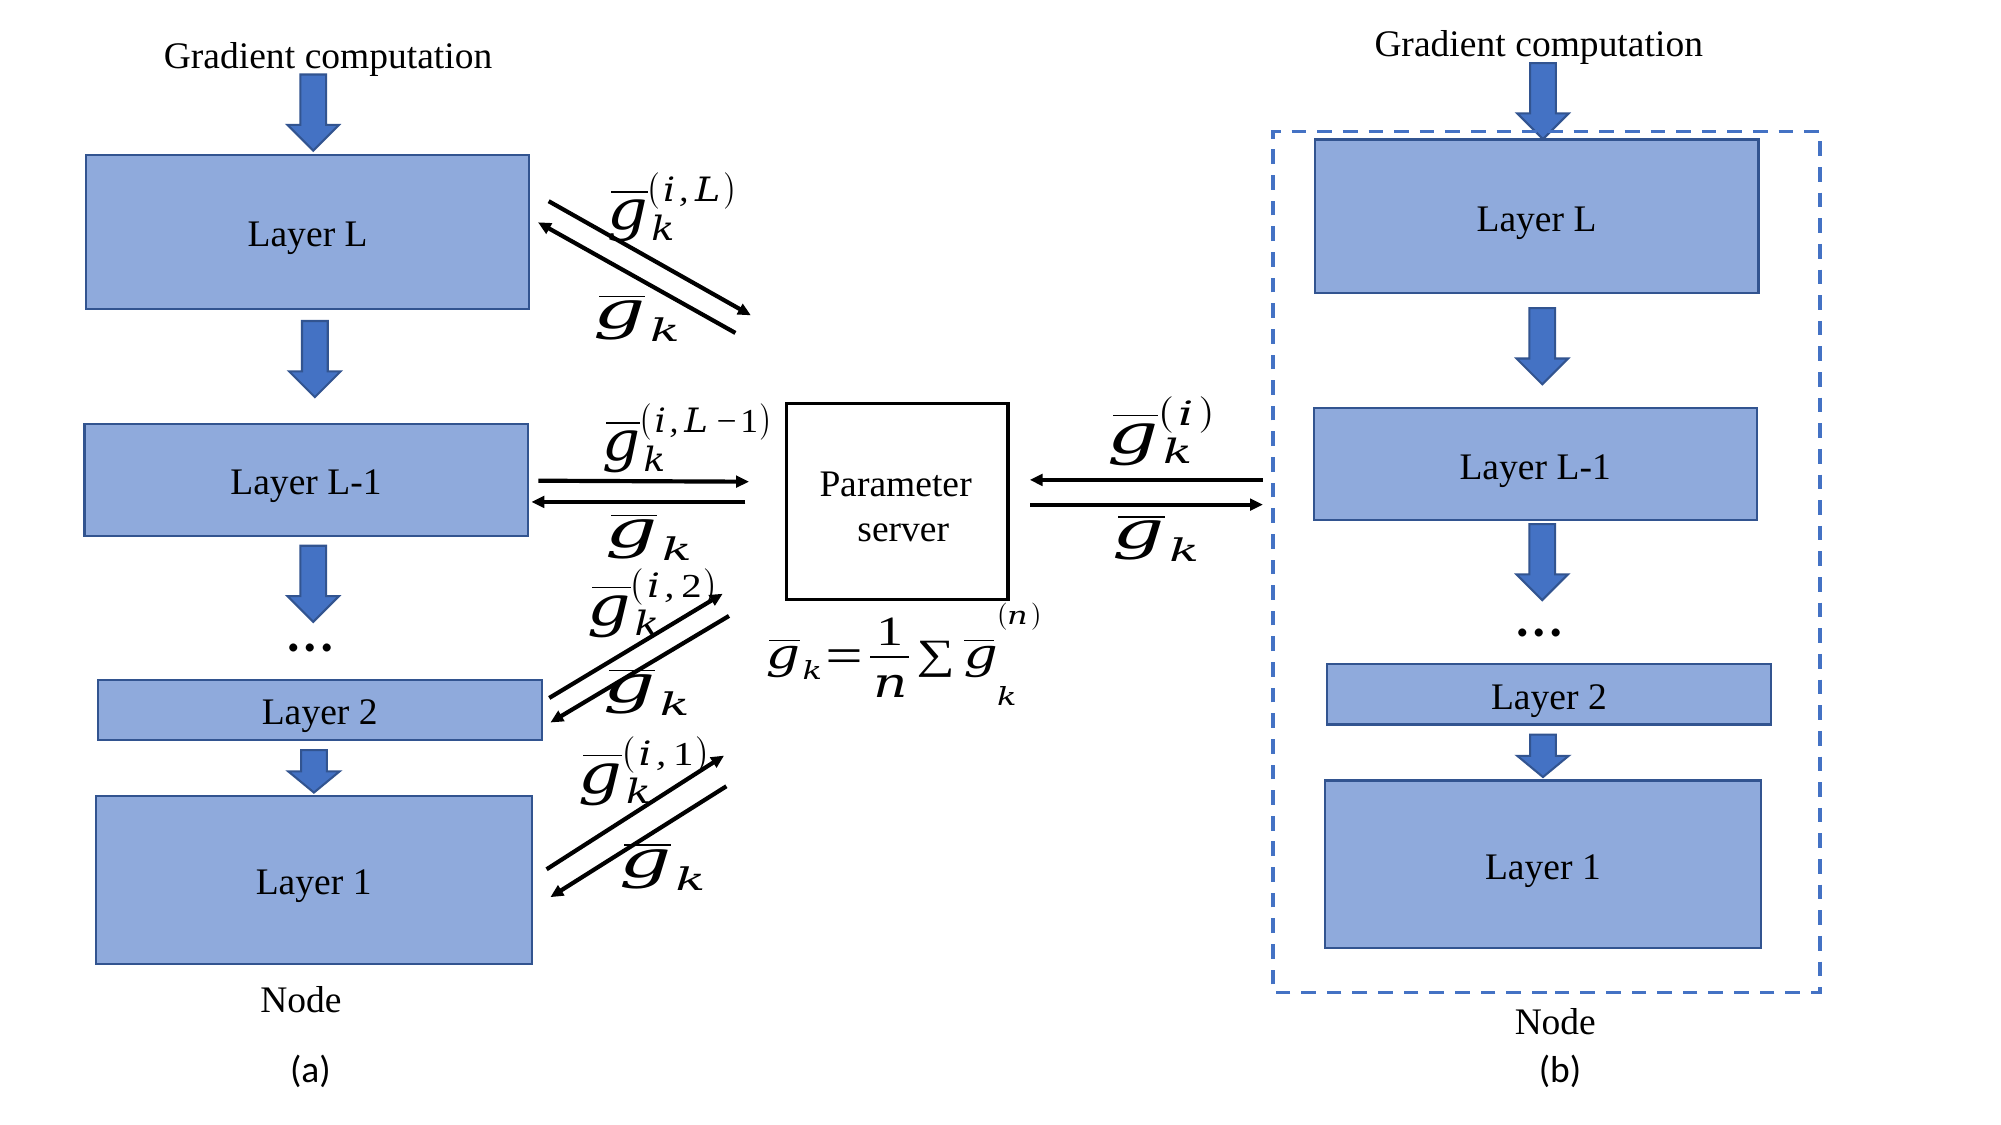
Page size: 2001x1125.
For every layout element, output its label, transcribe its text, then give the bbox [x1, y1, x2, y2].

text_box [546, 755, 724, 870]
text_box Layer 2 [1326, 663, 1772, 726]
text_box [538, 222, 736, 333]
text_box [786, 403, 1009, 601]
text_box Layer 2 [97, 679, 543, 741]
text_box [1514, 72, 1572, 131]
text_box [1514, 307, 1571, 386]
text_box Layer L [85, 154, 530, 310]
text_box Layer 1 [95, 795, 533, 965]
text_box Layer L-1 [83, 423, 529, 537]
text_box Layer L-1 [1313, 407, 1758, 521]
text_box Gradient computation [1359, 11, 1728, 72]
text_box Layer 1 [1324, 779, 1762, 949]
text_box [1514, 523, 1571, 602]
text_box [286, 319, 344, 399]
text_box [549, 593, 723, 698]
text_box … [1501, 562, 1578, 657]
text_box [550, 786, 727, 897]
text_box (b) [1524, 1037, 1597, 1098]
text_box … [272, 577, 349, 673]
text_box [1272, 131, 1821, 994]
text_box [299, 544, 328, 577]
text_box Layer L [1314, 138, 1760, 294]
text_box [284, 84, 342, 153]
text_box [285, 749, 343, 794]
text_box (a) [275, 1037, 346, 1098]
text_box [1514, 733, 1572, 779]
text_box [548, 201, 751, 316]
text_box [550, 615, 729, 723]
text_box Gradient computation [149, 23, 518, 84]
